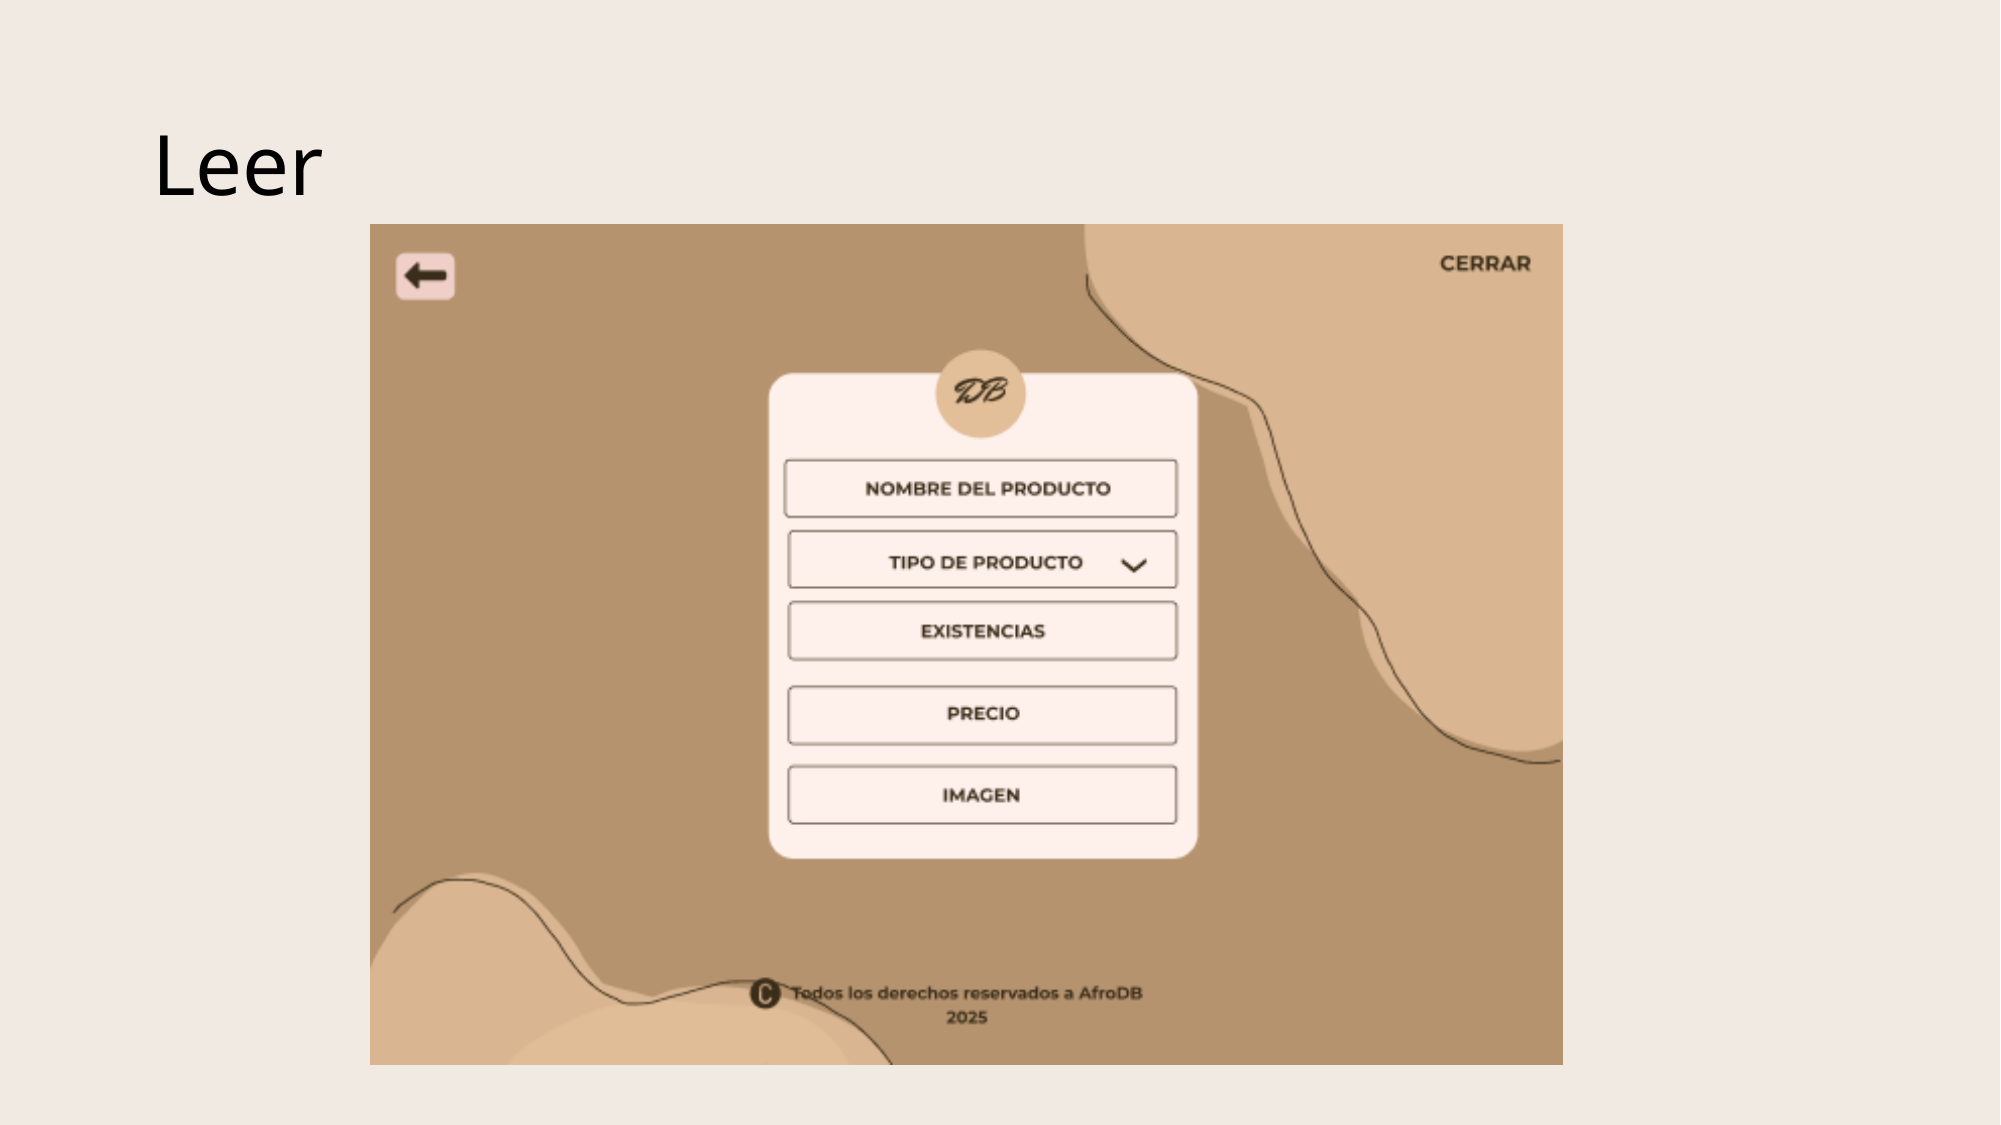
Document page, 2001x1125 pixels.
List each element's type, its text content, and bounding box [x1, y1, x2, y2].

picture [370, 224, 1563, 1066]
title Leer [137, 59, 1863, 278]
